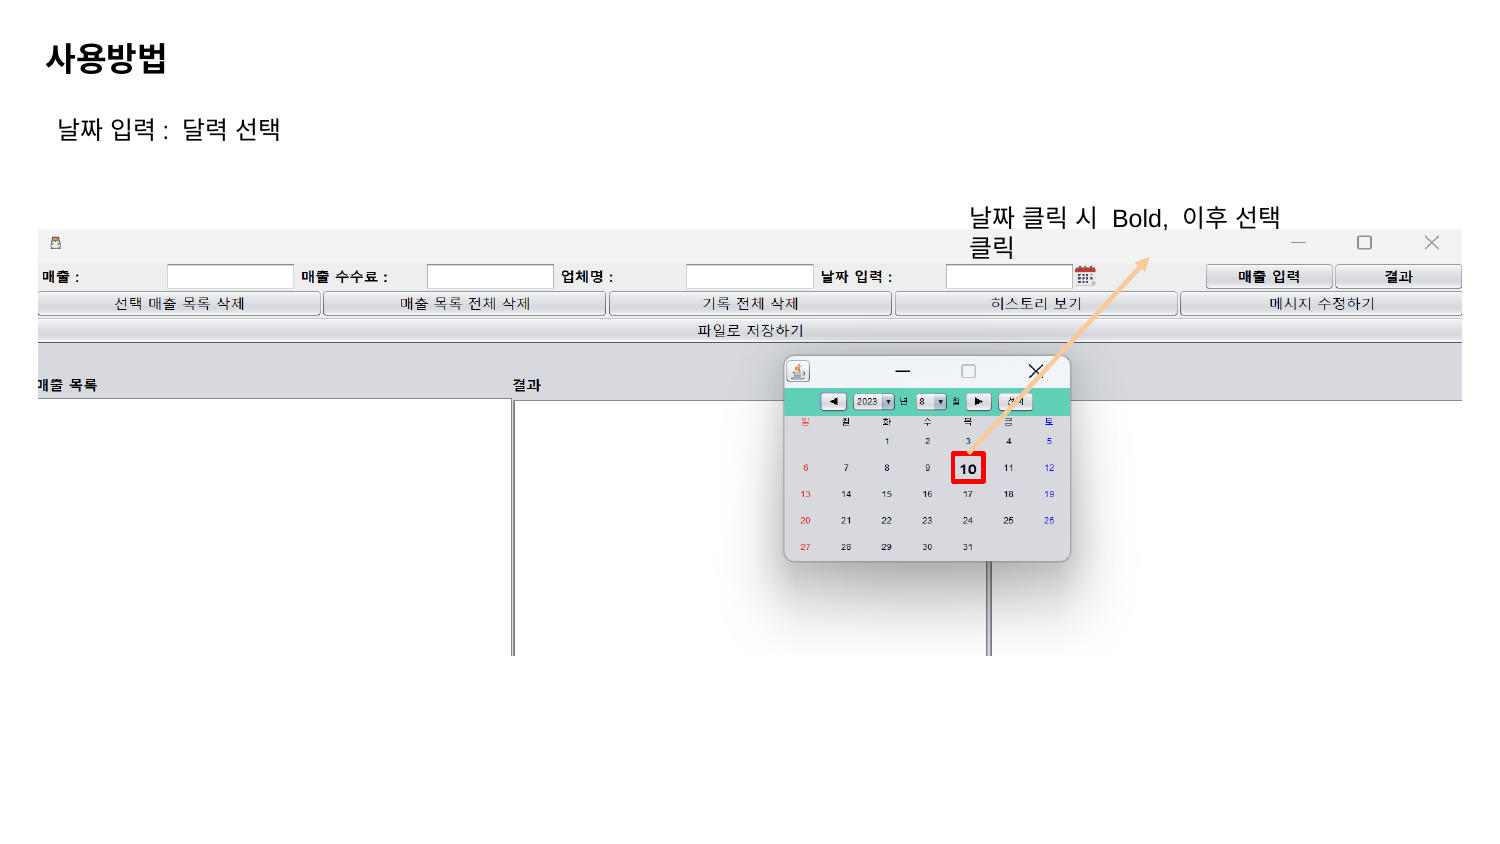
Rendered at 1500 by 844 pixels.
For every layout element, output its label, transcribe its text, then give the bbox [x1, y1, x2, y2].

text_box 날짜 입력: 달력 선택 [42, 99, 473, 175]
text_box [38, 187, 1462, 656]
text_box 사용방법 [30, 23, 606, 112]
